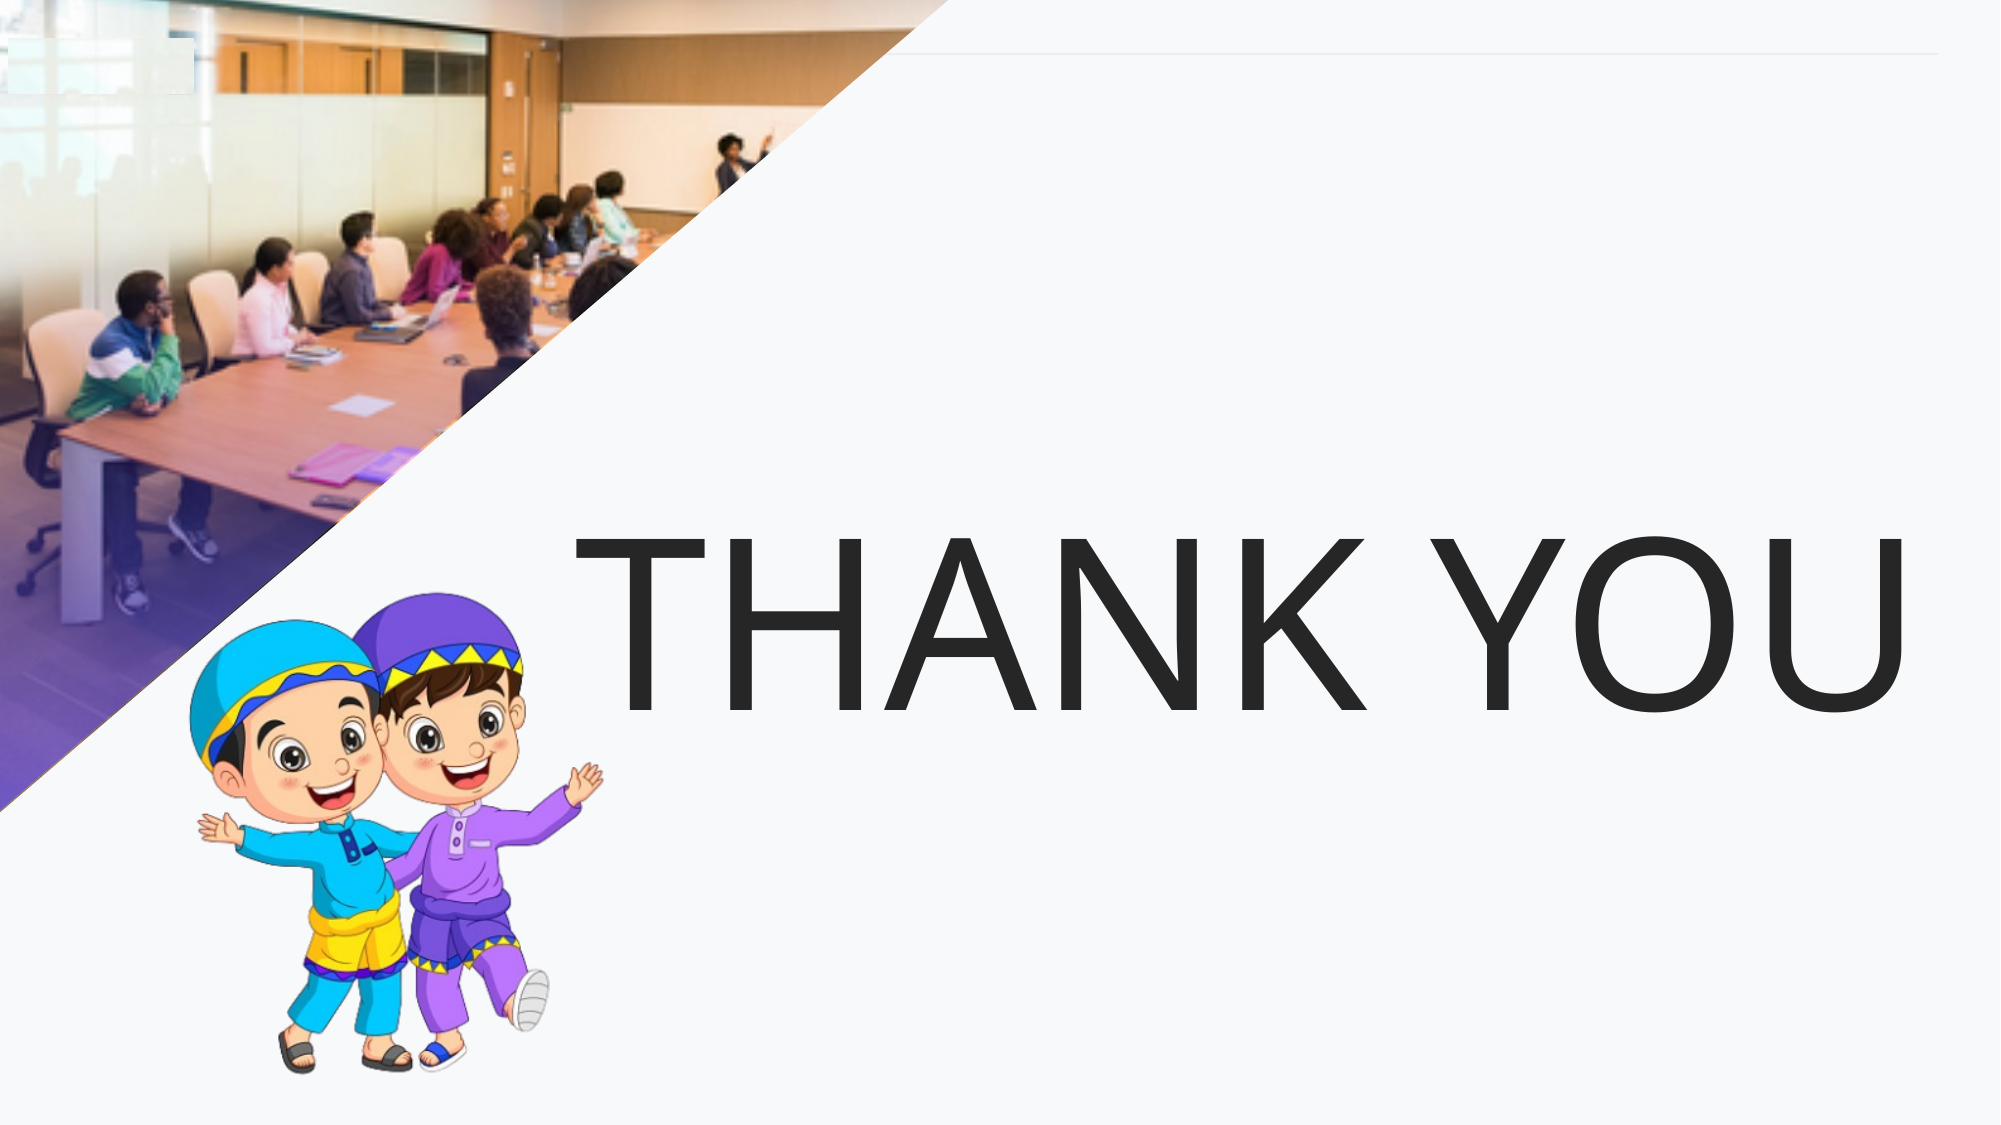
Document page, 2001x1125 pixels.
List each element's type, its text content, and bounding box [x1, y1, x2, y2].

picture [0, 0, 949, 1119]
text_box THANK YOU [949, 463, 1954, 766]
